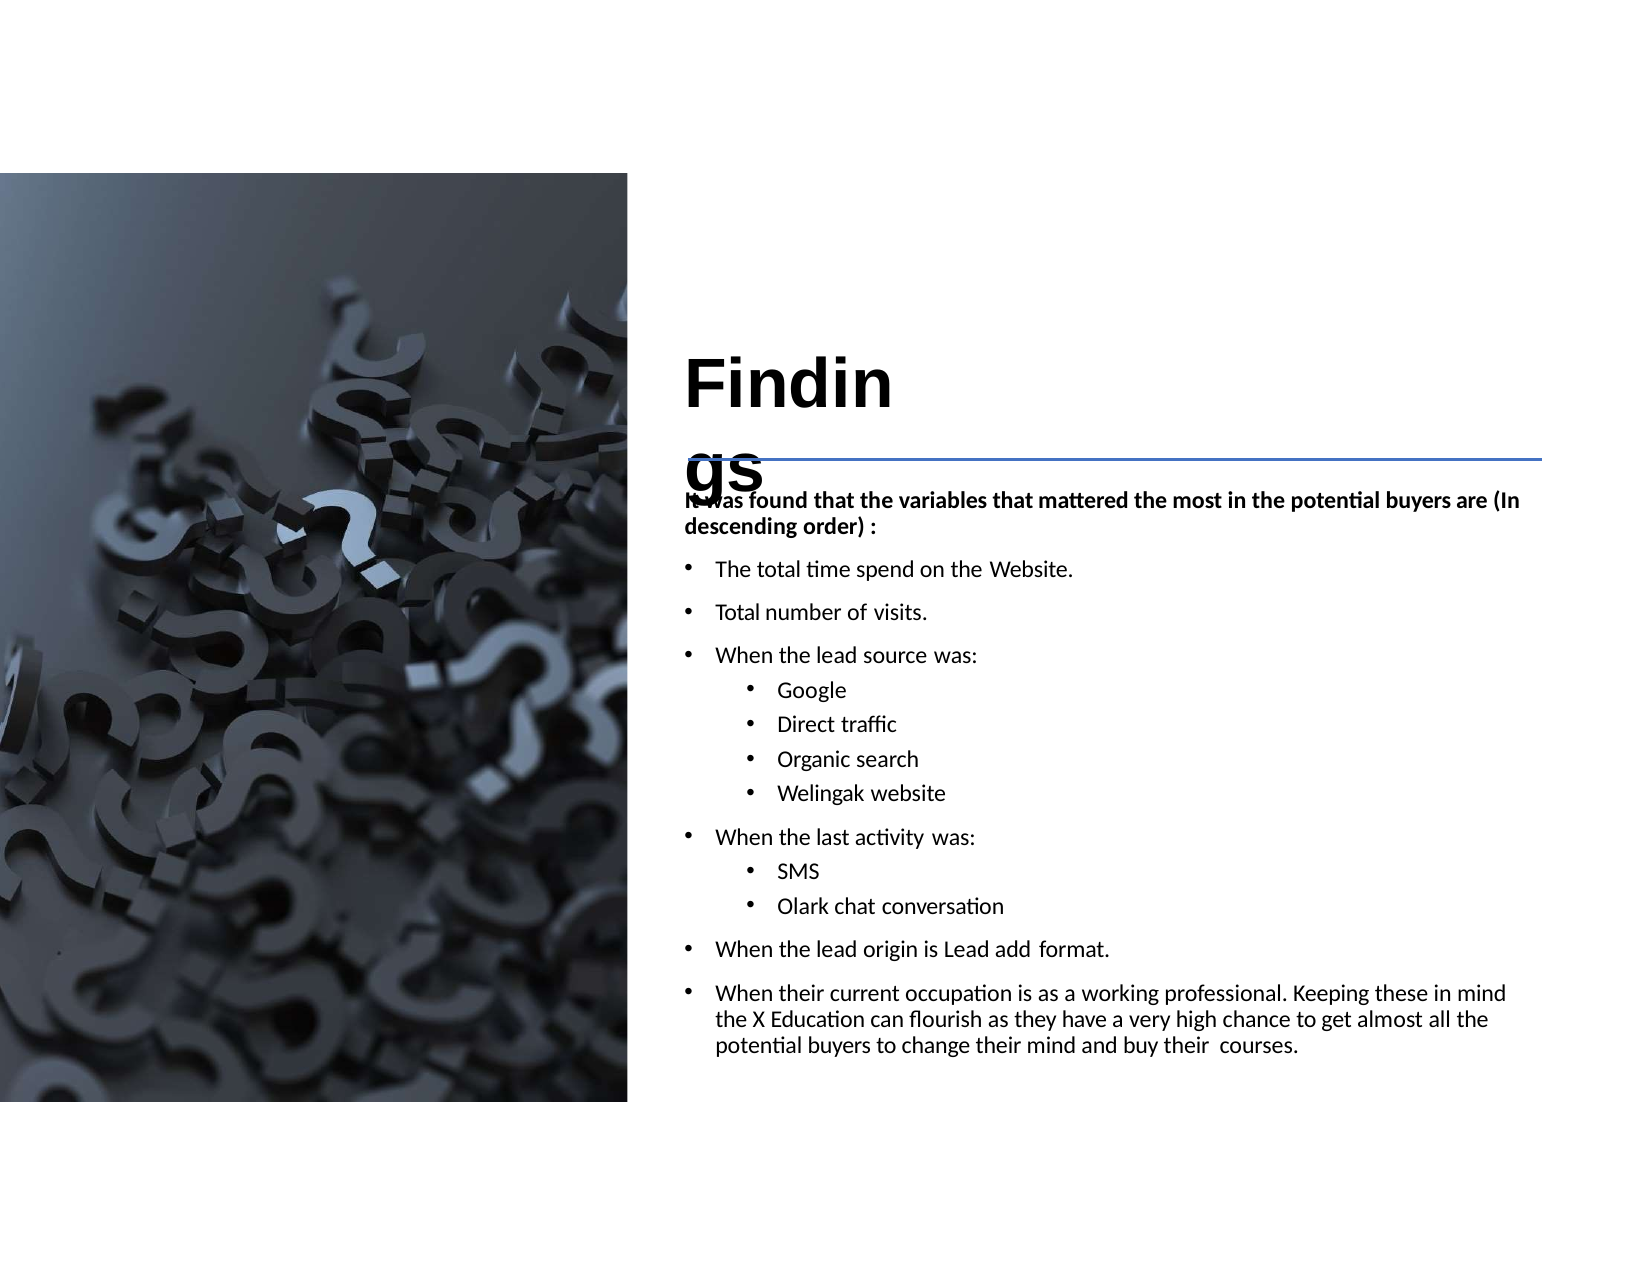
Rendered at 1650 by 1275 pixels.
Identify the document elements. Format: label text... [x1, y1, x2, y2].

text_box [0, 173, 628, 1102]
title Findings [682, 335, 917, 482]
text_box It was found that the variables that mattered the most in the potential buyers are (In descending order) : The total time spend on the Website. Total number of visits. When the lead source was: Google Direct traffic Organic search Welingak website When the last activity was: SMS Olark chat conversation When the lead origin is Lead add format. When their current occupation is as a working professional. Keeping these in mind the X Education can flourish as they have a very high chance to get almost all the potential buyers to change their mind and buy their courses. [682, 482, 1531, 1058]
